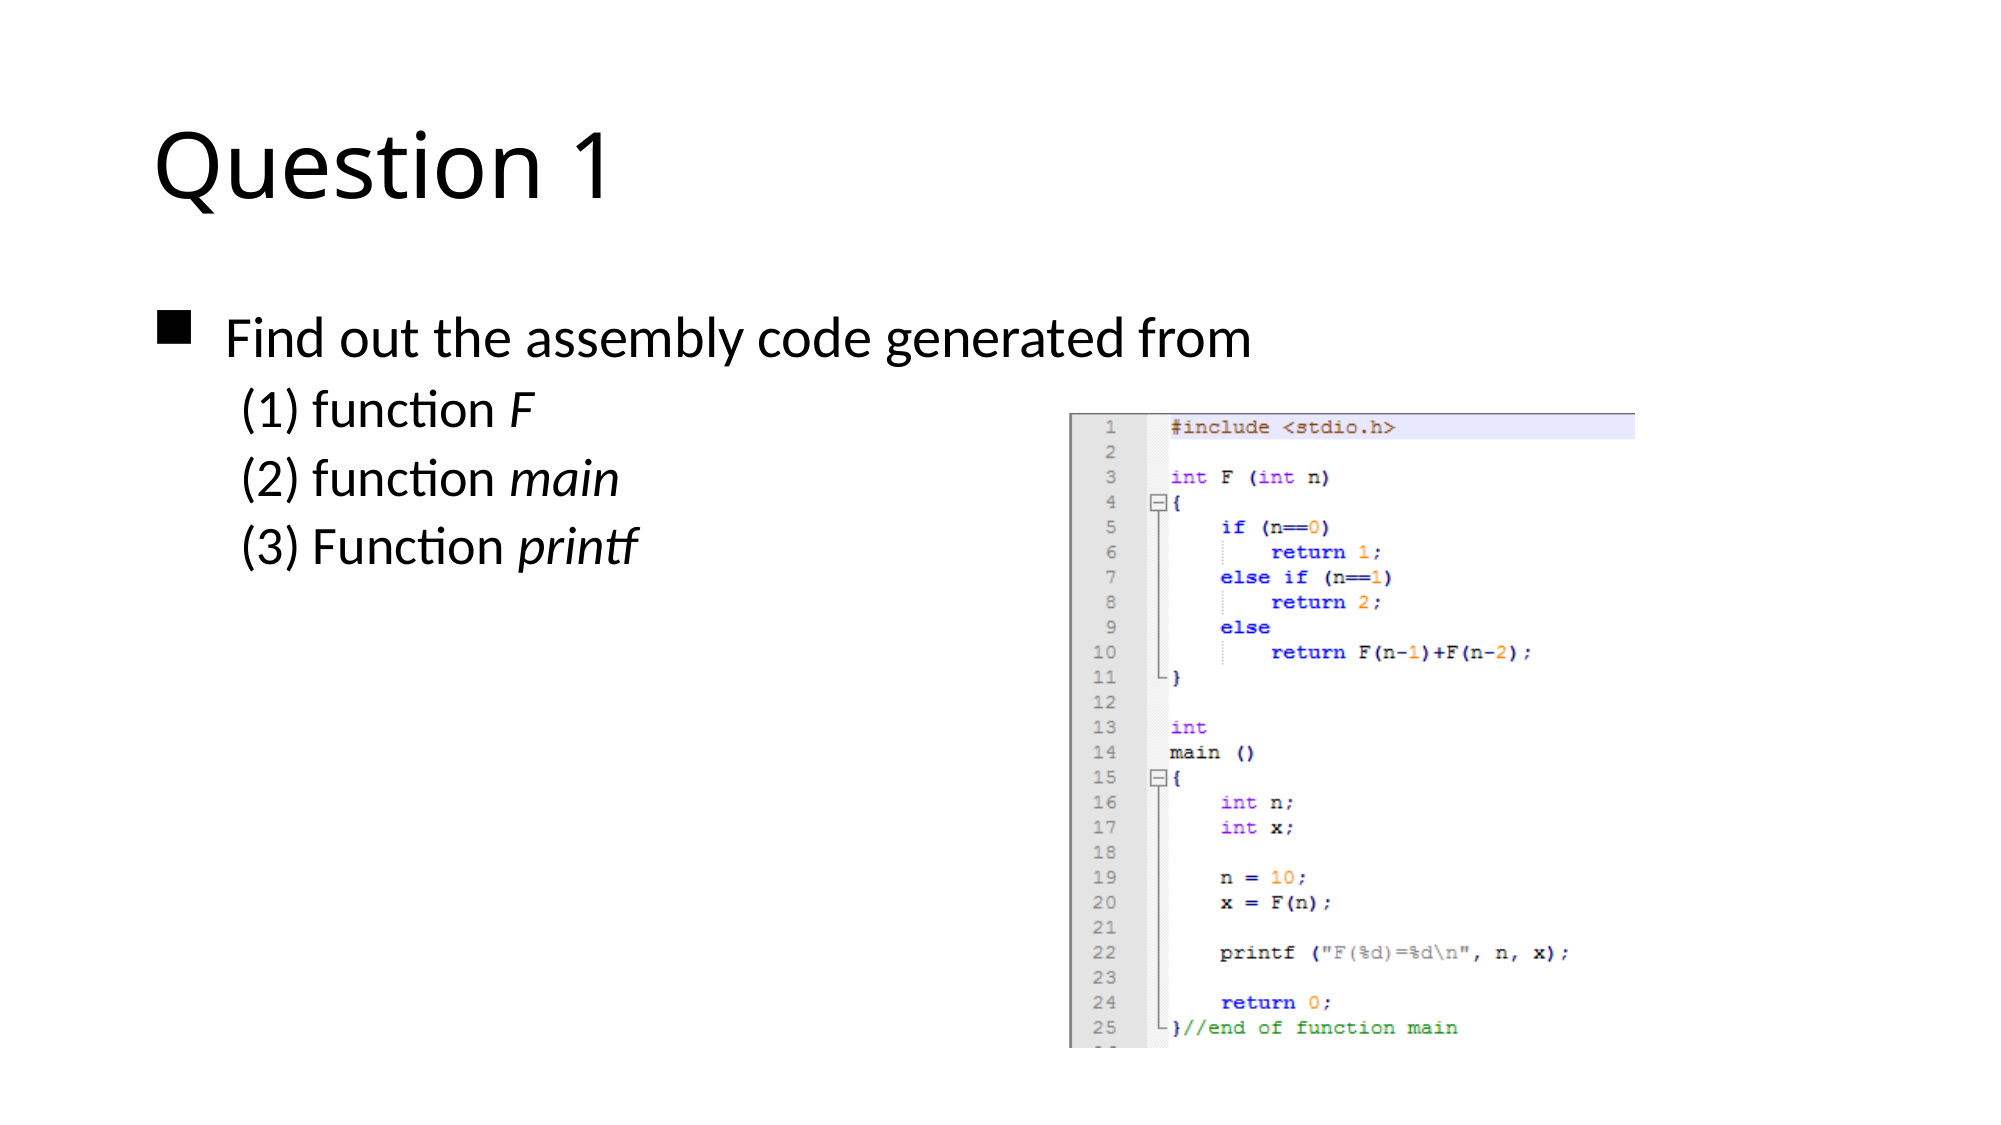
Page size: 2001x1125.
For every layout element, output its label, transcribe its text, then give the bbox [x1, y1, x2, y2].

title Question 1 [137, 59, 1863, 278]
picture [1069, 413, 1635, 1048]
list Find out the assembly code generated from (1) function F (2) function main (3) Function printf [137, 299, 1863, 1014]
